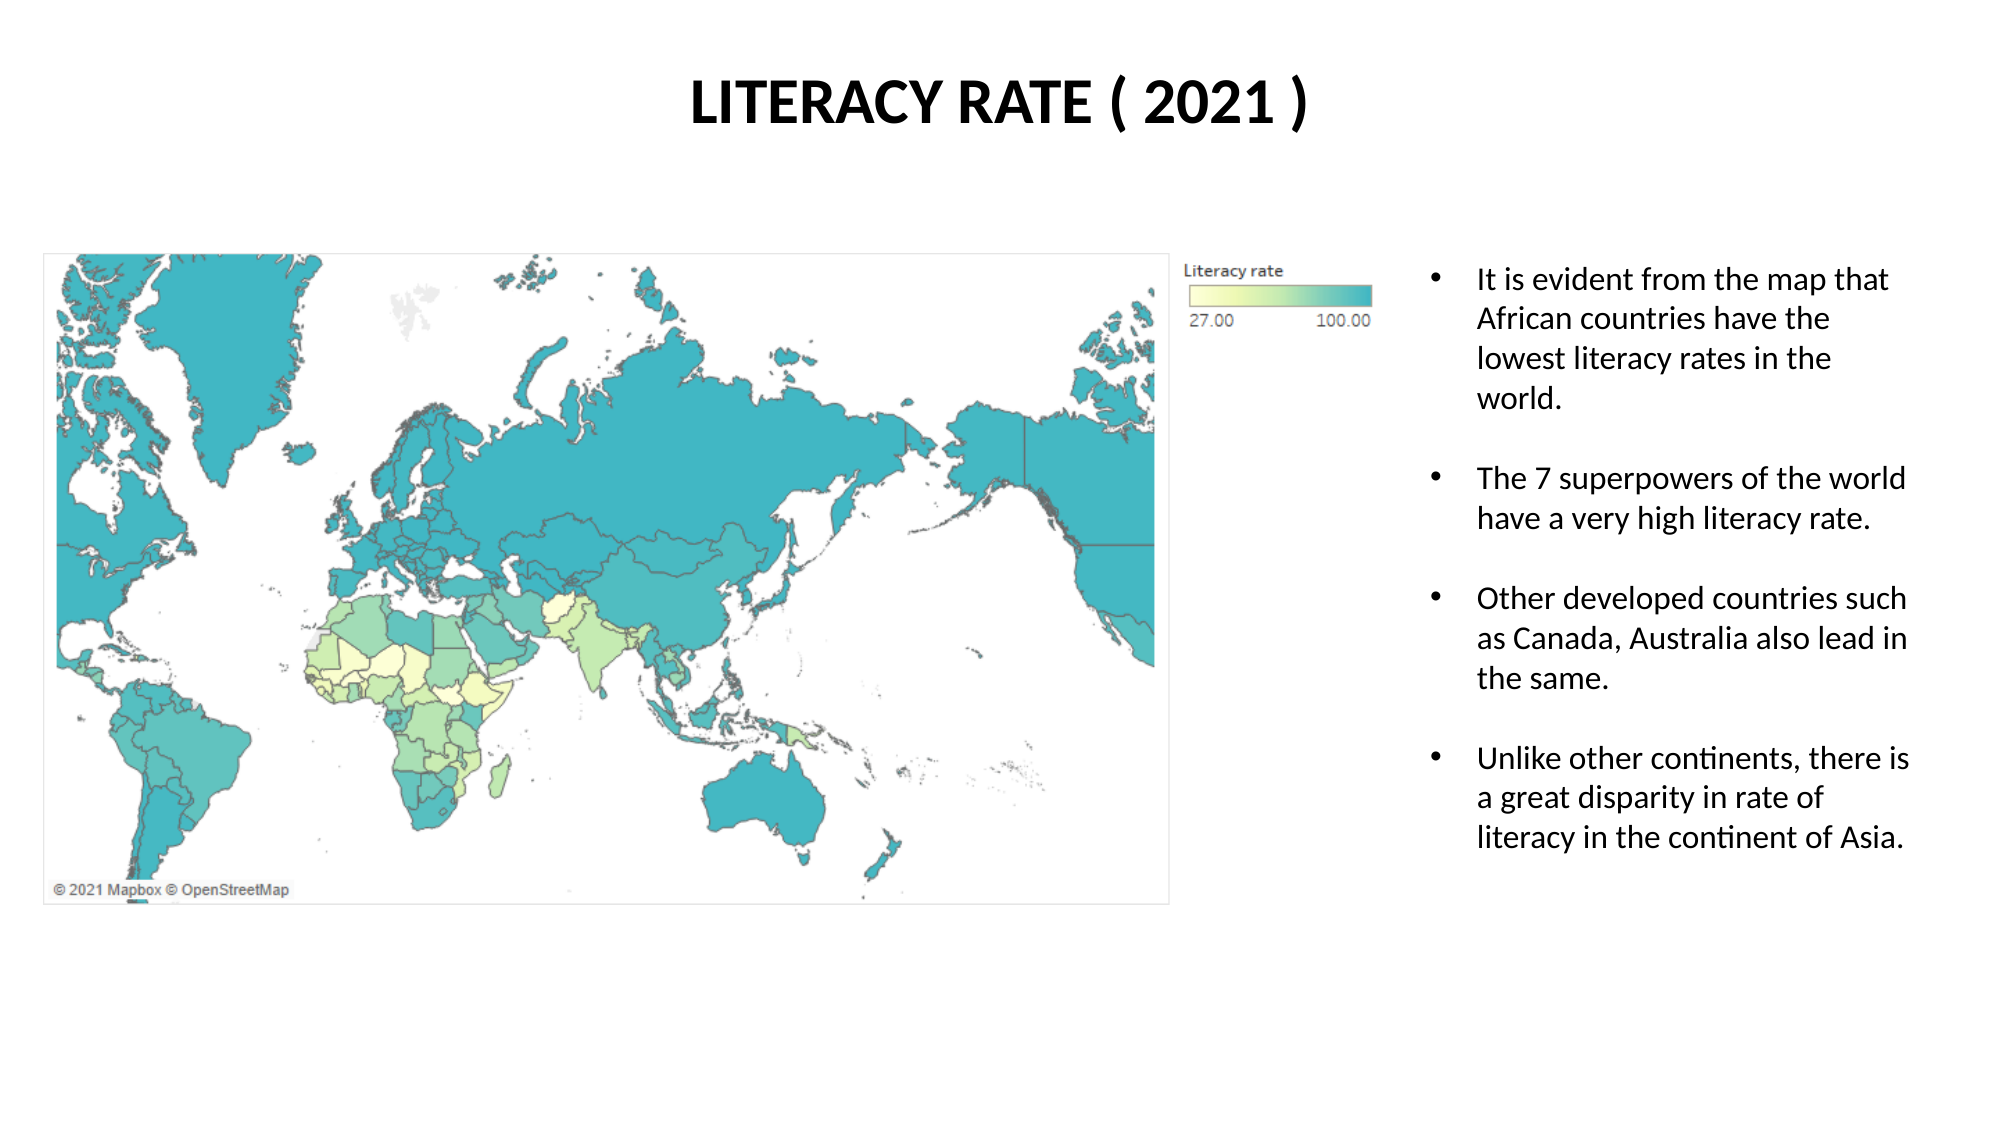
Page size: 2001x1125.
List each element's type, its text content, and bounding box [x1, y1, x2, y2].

title LITERACY RATE ( 2021 ) [137, 59, 1863, 146]
text_box It is evident from the map that African countries have the lowest literacy rates in the world. The 7 superpowers of the world have a very high literacy rate. Other developed countries such as Canada, Australia also lead in the same. Unlike other continents, there is a great disparity in rate of literacy in the continent of Asia. [1415, 249, 1935, 908]
picture [43, 253, 1378, 905]
